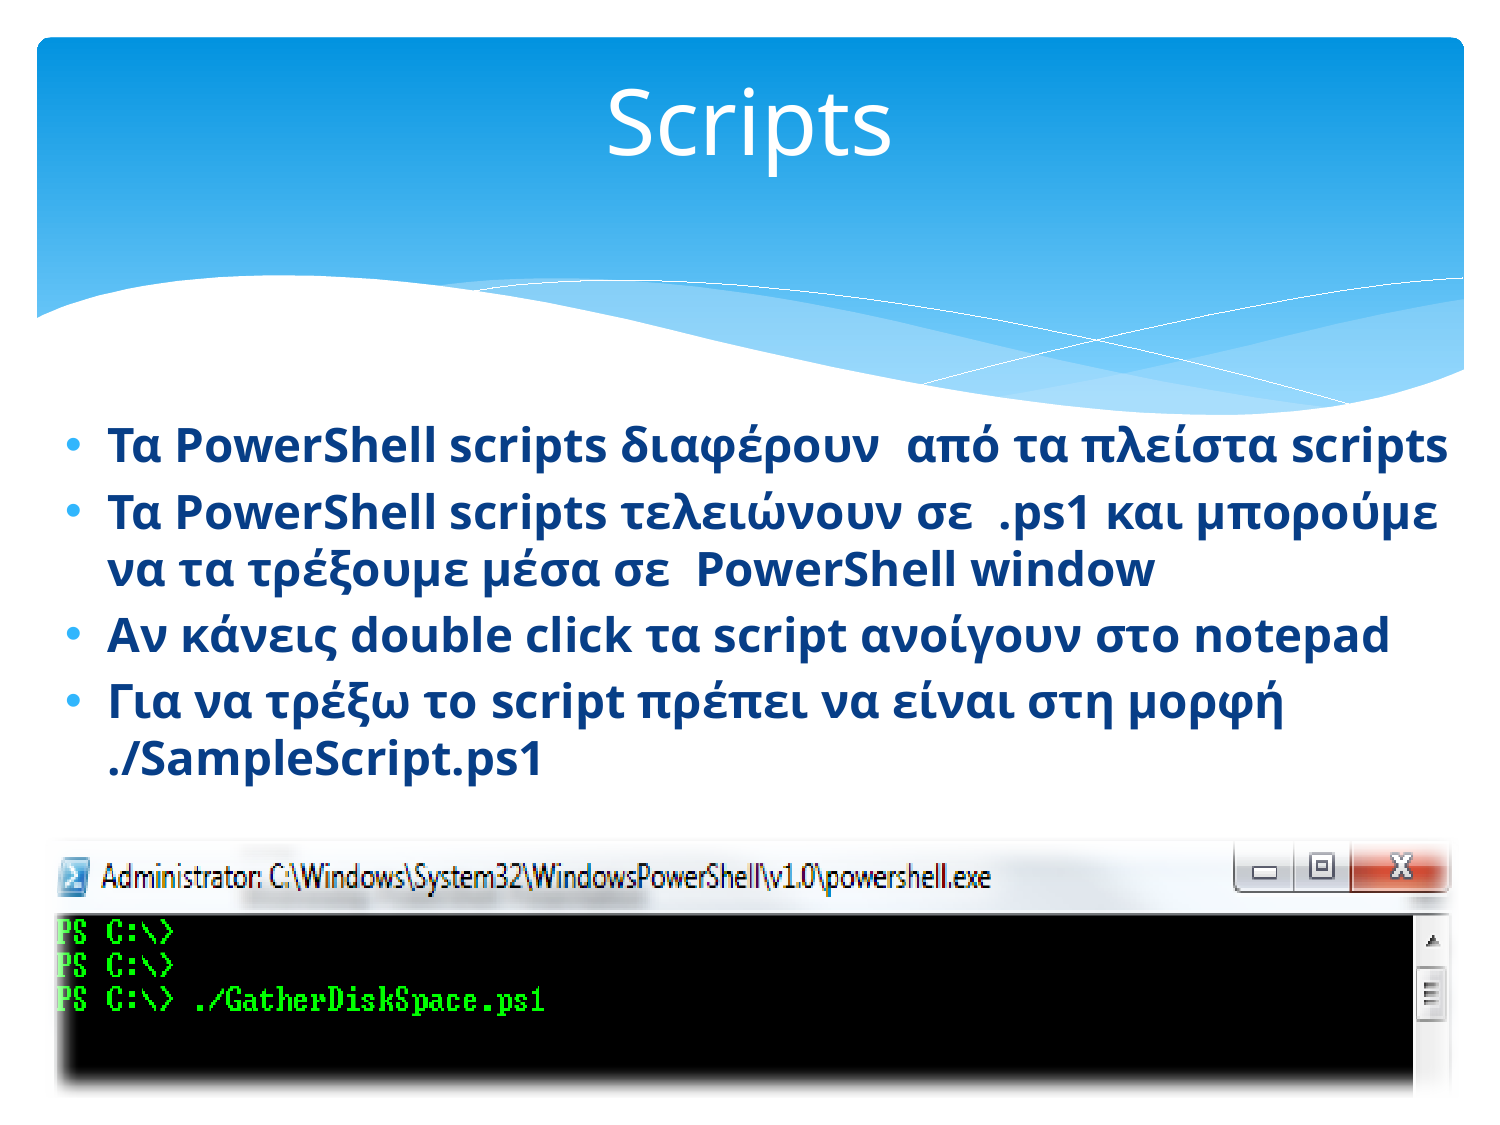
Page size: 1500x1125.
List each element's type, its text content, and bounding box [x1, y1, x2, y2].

title Scripts [0, 50, 1500, 188]
list Τα PowerShell scripts διαφέρουν από τα πλείστα scripts Τα PowerShell scripts τελειώνουν σε .ps1 και μπορούμε να τα τρέξουμε μέσα σε PowerShell window Αν κάνεις double click τα script ανοίγουν στο notepad Για να τρέξω το script πρέπει να είναι στη μορφή ./SampleScript.ps1 [50, 275, 1475, 943]
picture [45, 837, 1459, 1099]
